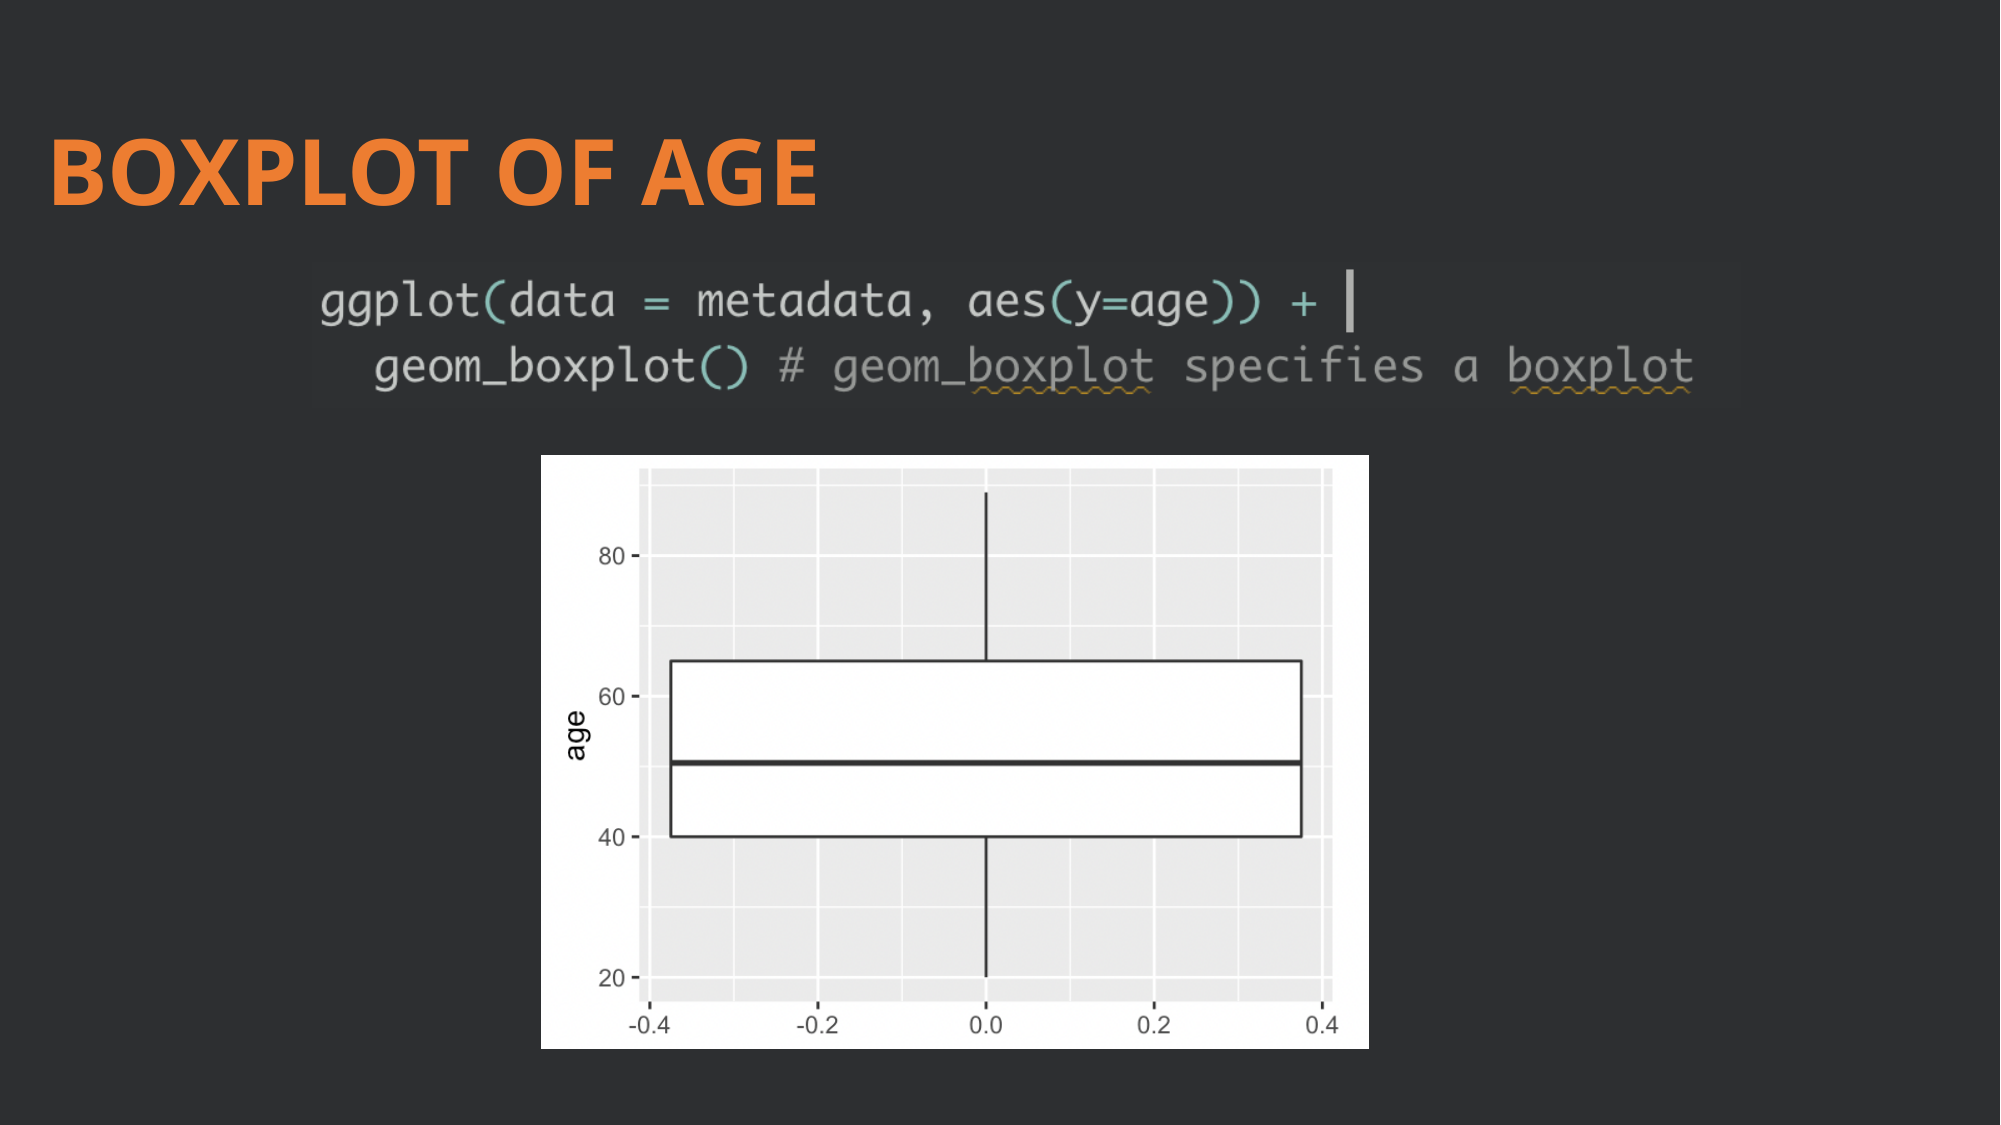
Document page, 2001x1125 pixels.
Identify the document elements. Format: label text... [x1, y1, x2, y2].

picture [541, 455, 1369, 1050]
text_box BOXPLOT OF AGE [31, 106, 837, 232]
picture [312, 262, 1741, 408]
